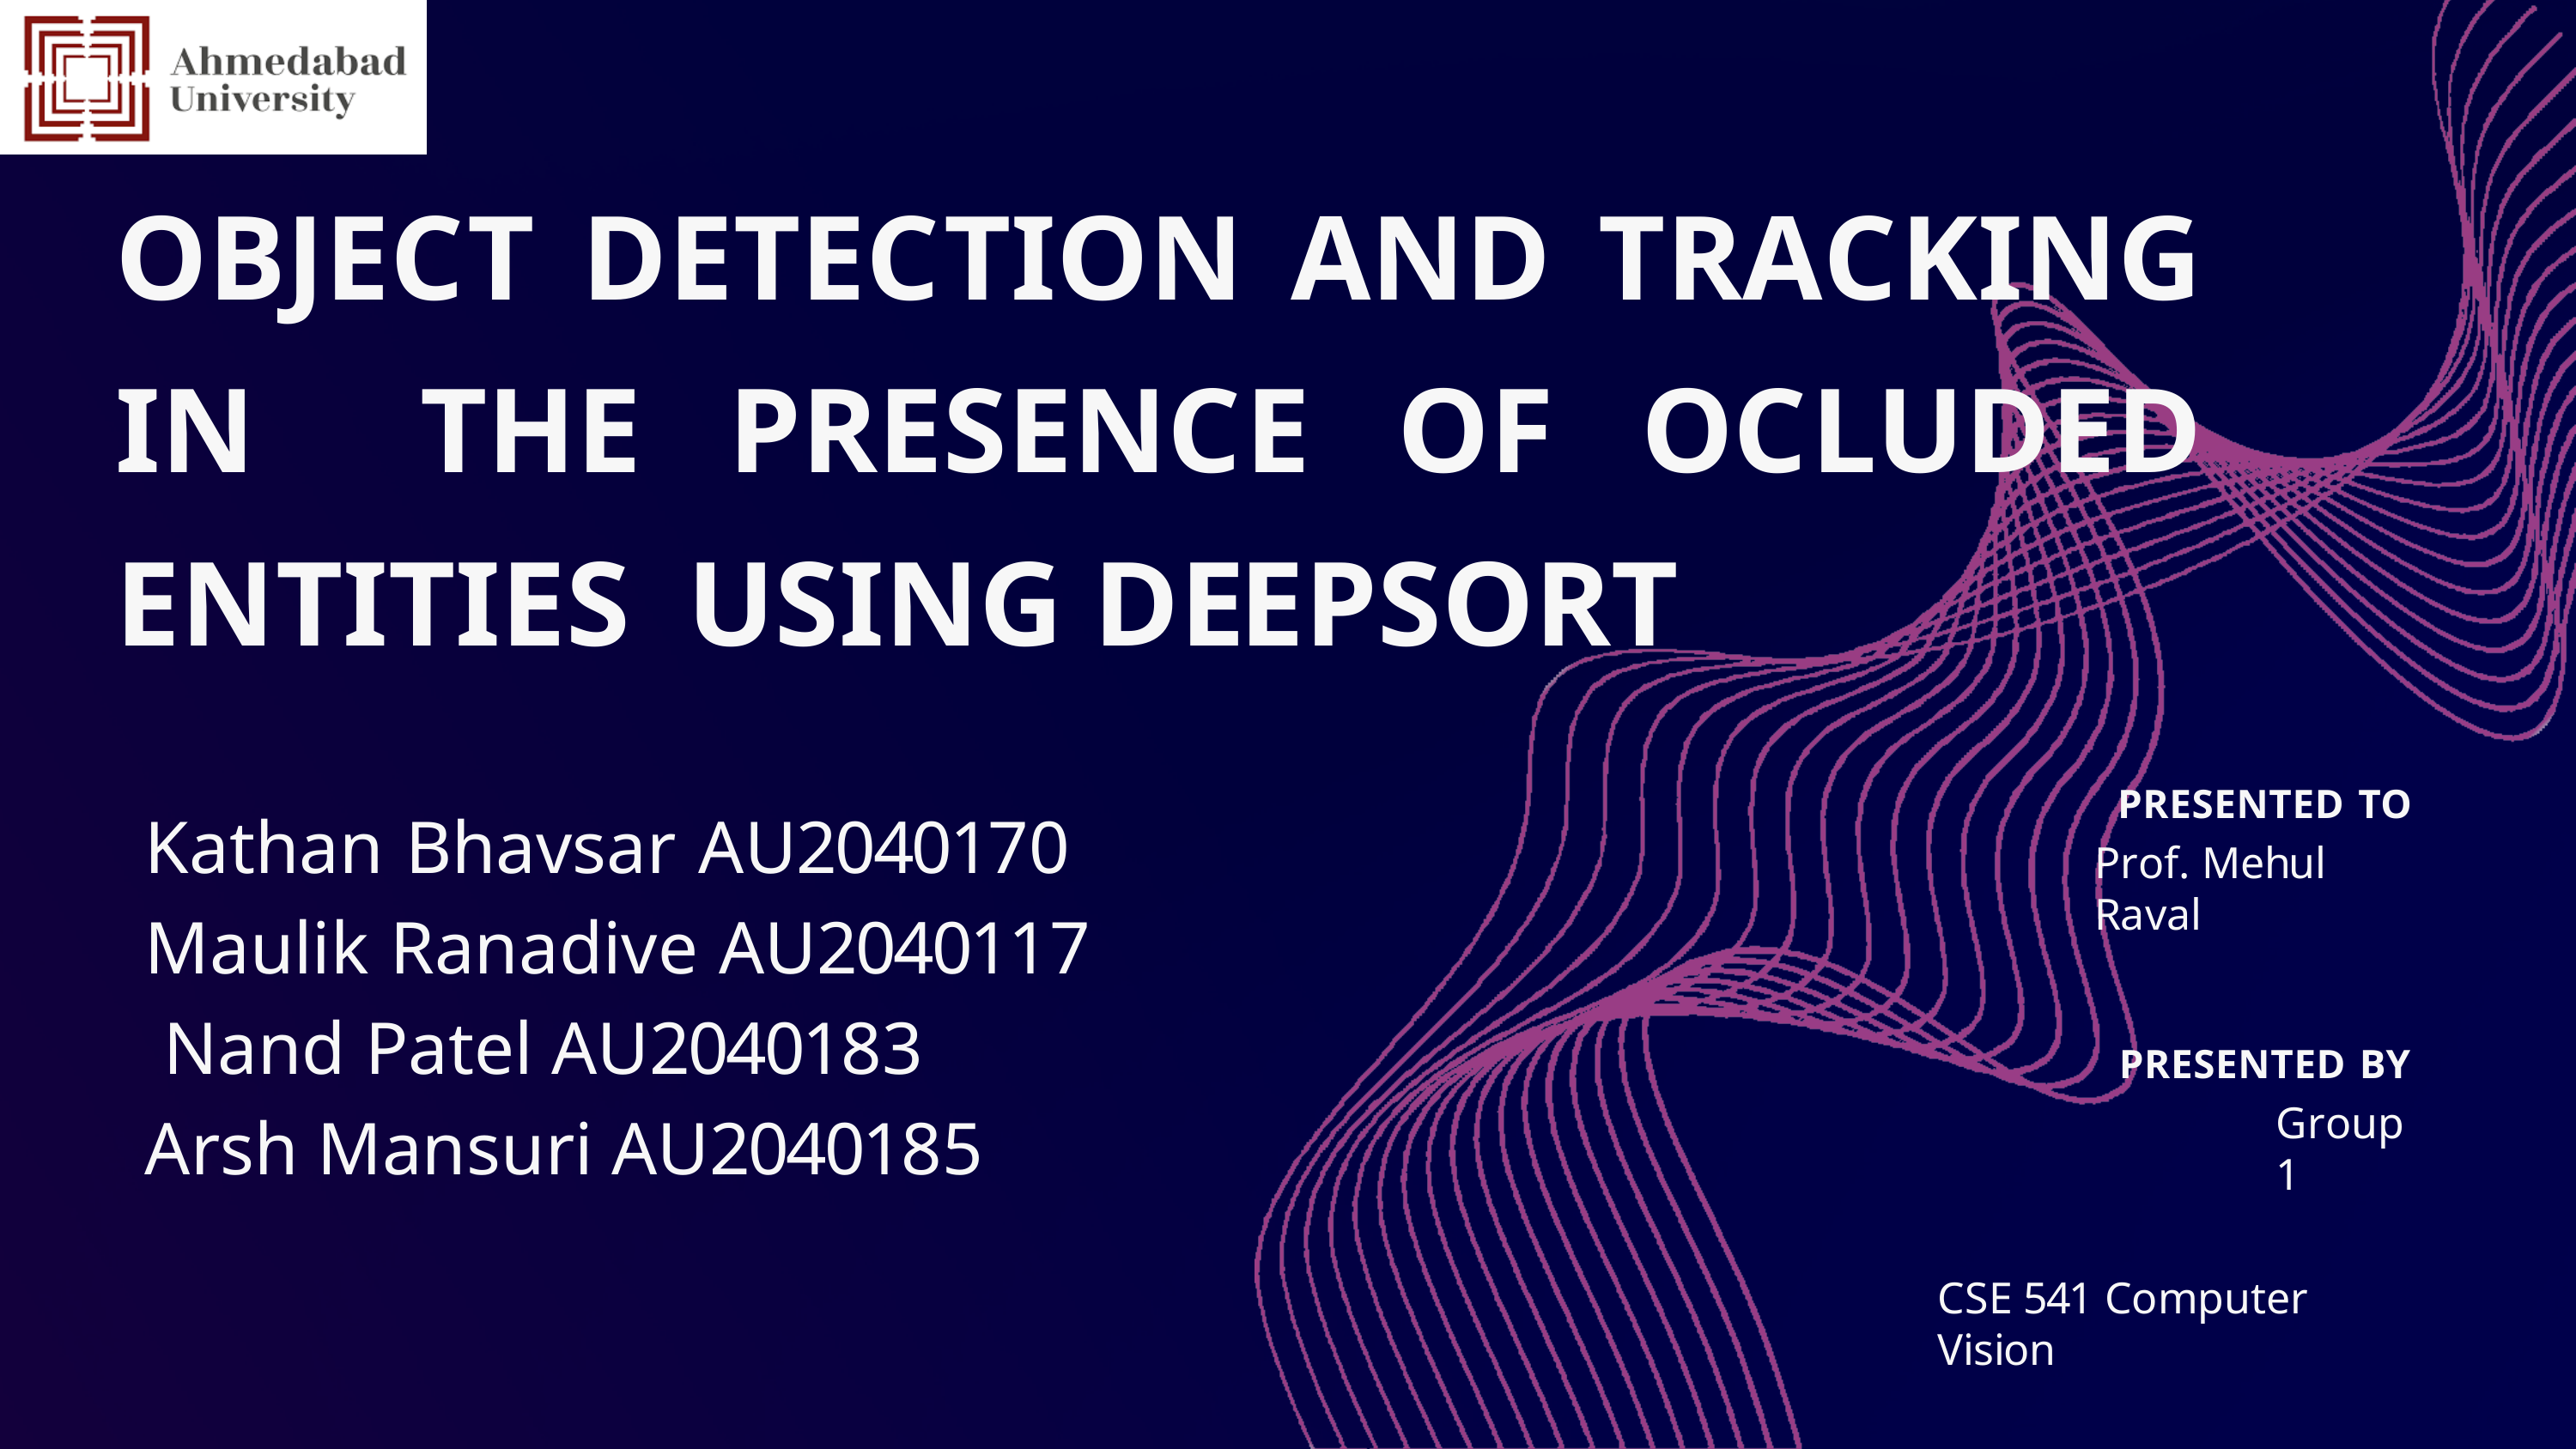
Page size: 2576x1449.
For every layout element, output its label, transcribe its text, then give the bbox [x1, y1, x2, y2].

text_box Kathan Bhavsar AU2040170 Maulik Ranadive AU2040117 Nand Patel AU2040183 Arsh Mansuri AU2040185 [143, 785, 1090, 1189]
picture [0, 0, 2576, 1449]
title OBJECT DETECTION AND TRACKING IN THE PRESENCE OF OCLUDED ENTITIES USING DEEPSORT [113, 149, 1249, 670]
